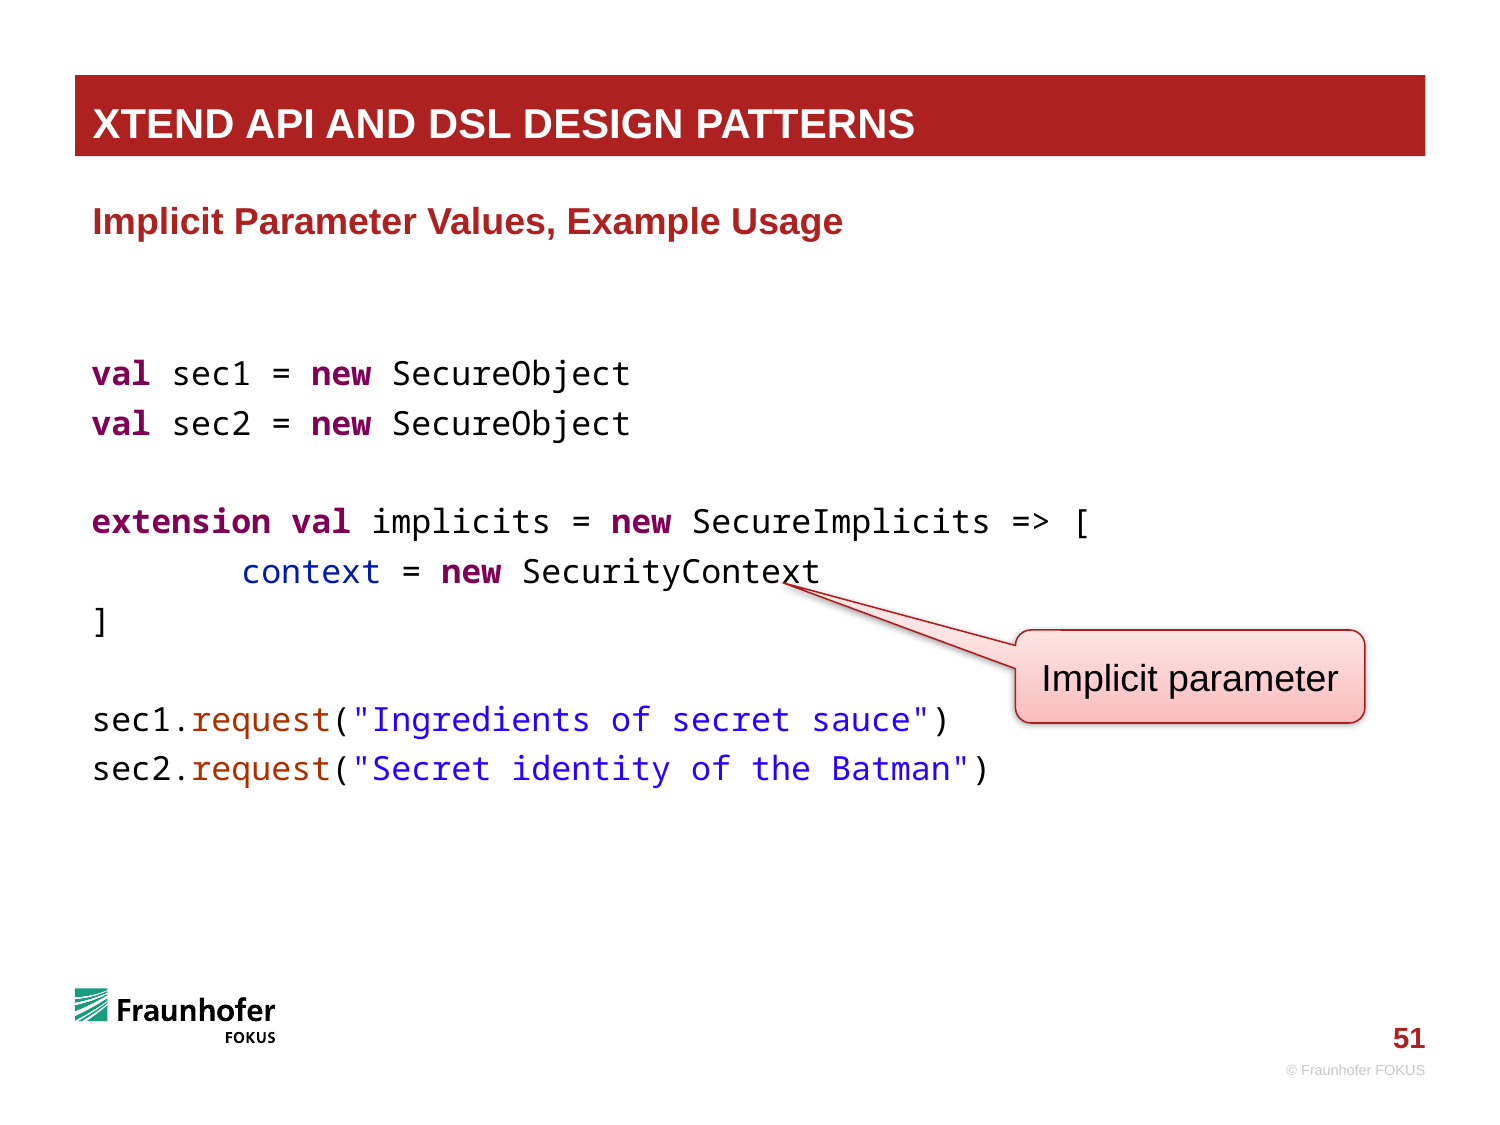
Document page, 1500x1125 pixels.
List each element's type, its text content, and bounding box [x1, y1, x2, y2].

list val sec1 = new SecureObject val sec2 = new SecureObject extension val implicits = new SecureImplicits => [ context = new SecurityContext ] sec1.request("Ingredients of secret sauce") sec2.request("Secret identity of the Batman") [74, 301, 1426, 956]
title Xtend API and DSL Design Patterns [75, 75, 1426, 157]
list Implicit Parameter Values, Example Usage [74, 200, 1426, 300]
text_box Implicit parameter [782, 582, 1366, 724]
footer © Fraunhofer FOKUS [73, 1050, 1426, 1090]
